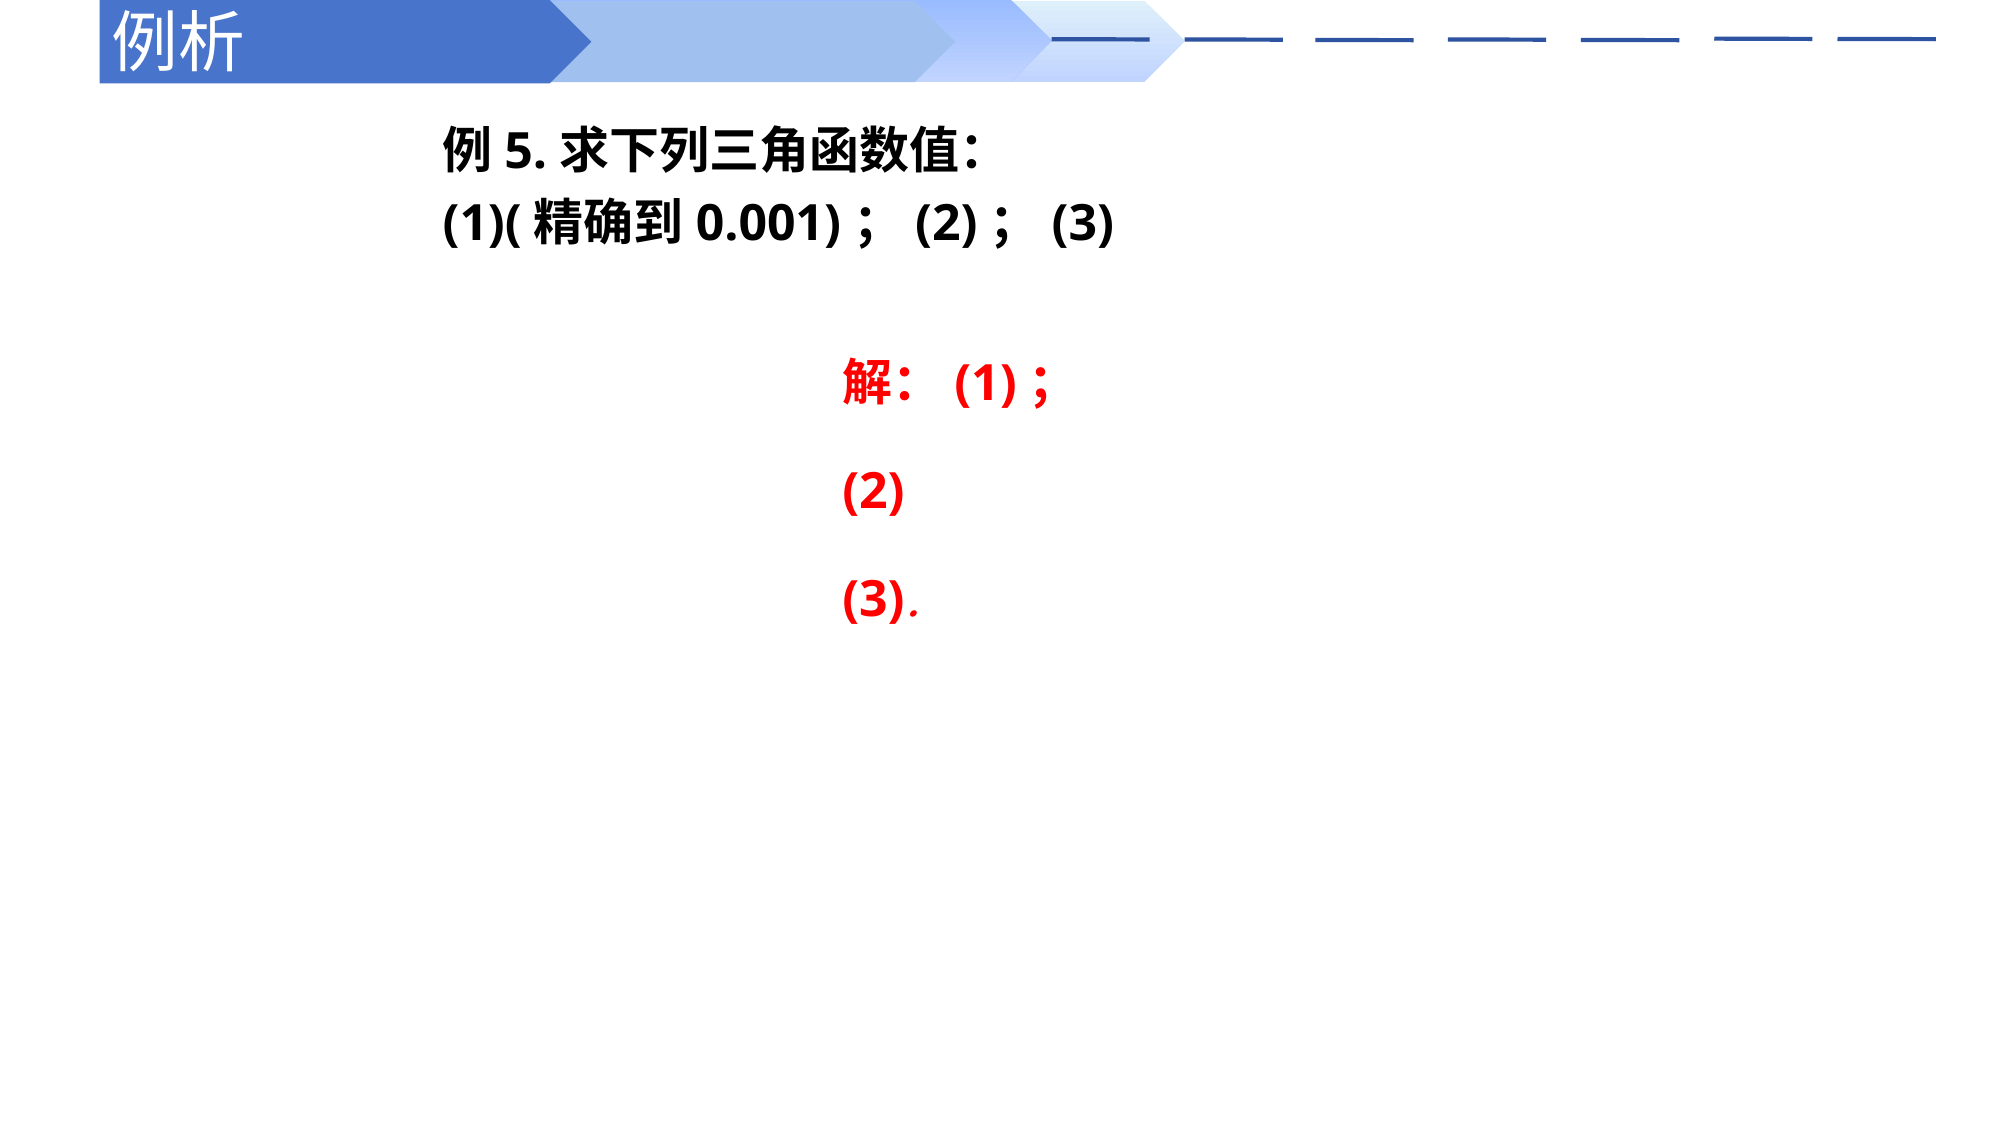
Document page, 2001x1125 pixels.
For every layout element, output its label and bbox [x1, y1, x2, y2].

text_box [96, 0, 1937, 89]
